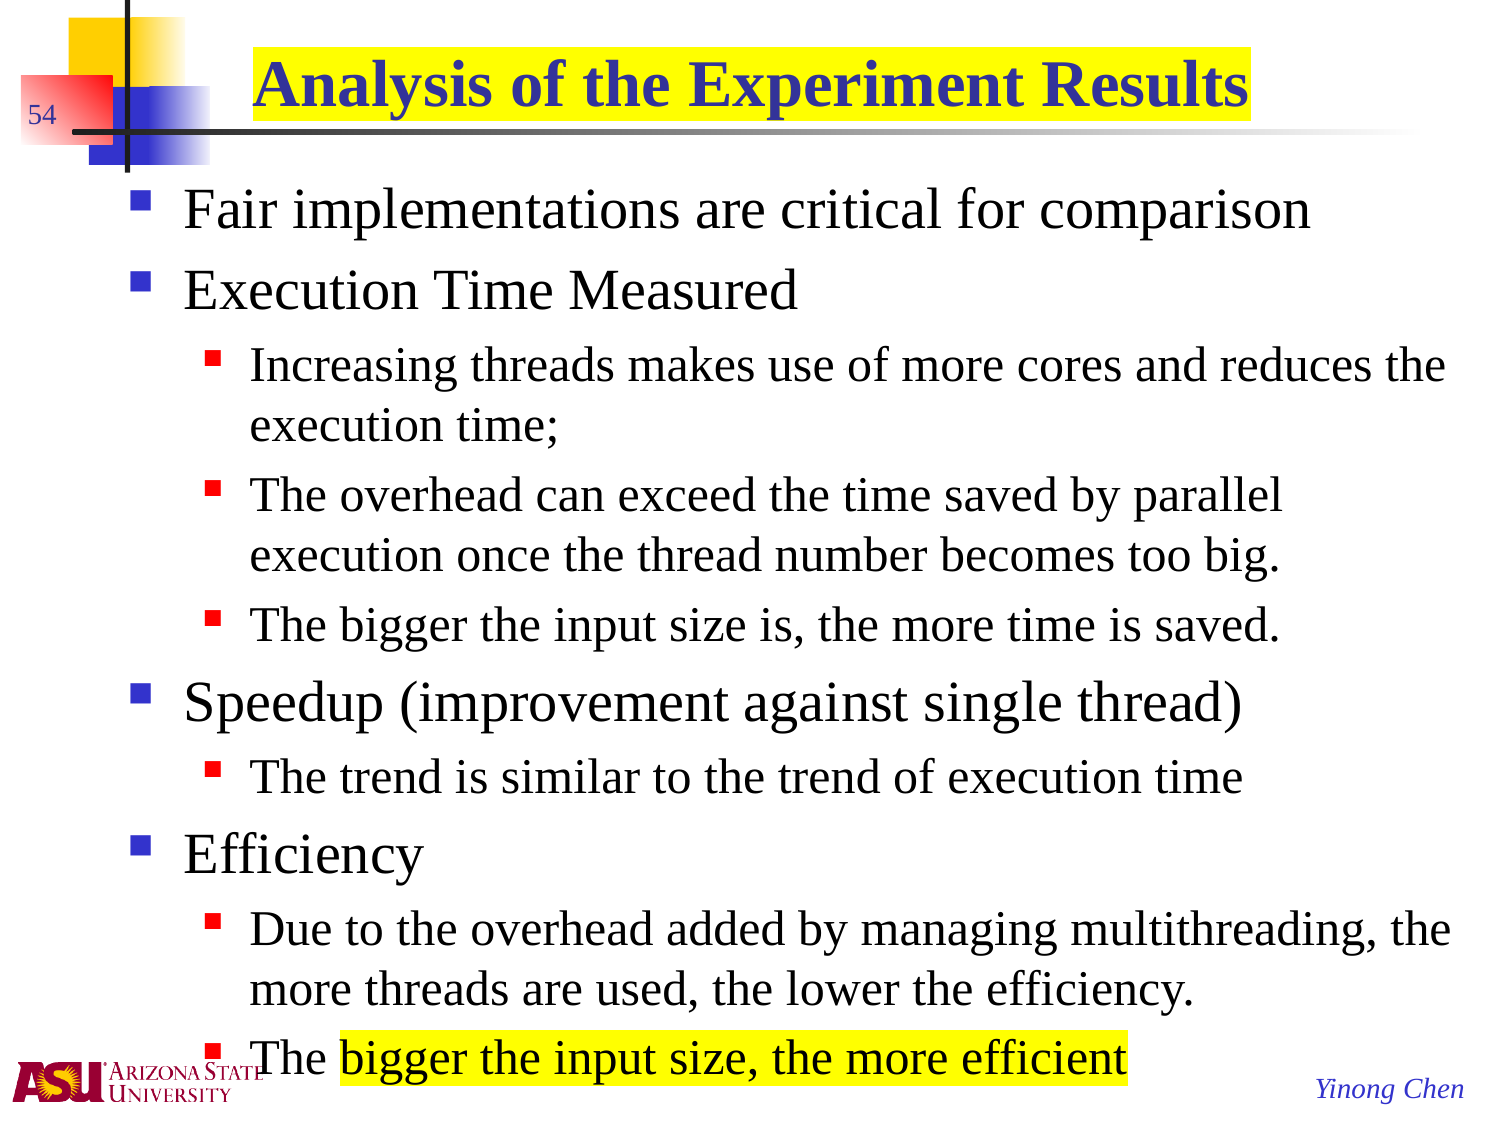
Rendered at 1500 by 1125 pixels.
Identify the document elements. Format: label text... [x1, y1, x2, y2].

title Analysis of the Experiment Results [237, 24, 1488, 128]
slide_number 54 [12, 62, 141, 138]
list Fair implementations are critical for comparison Execution Time Measured Increasing threads makes use of more cores and reduces the execution time; The overhead can exceed the time saved by parallel execution once the thread number becomes too big. The bigger the input size is, the more time is saved. Speedup (improvement against single thread) The trend is similar to the trend of execution time Efficiency Due to the overhead added by managing multithreading, the more threads are used, the lower the efficiency. The bigger the input size, the more efficient [112, 162, 1470, 1038]
picture [12, 1062, 263, 1102]
